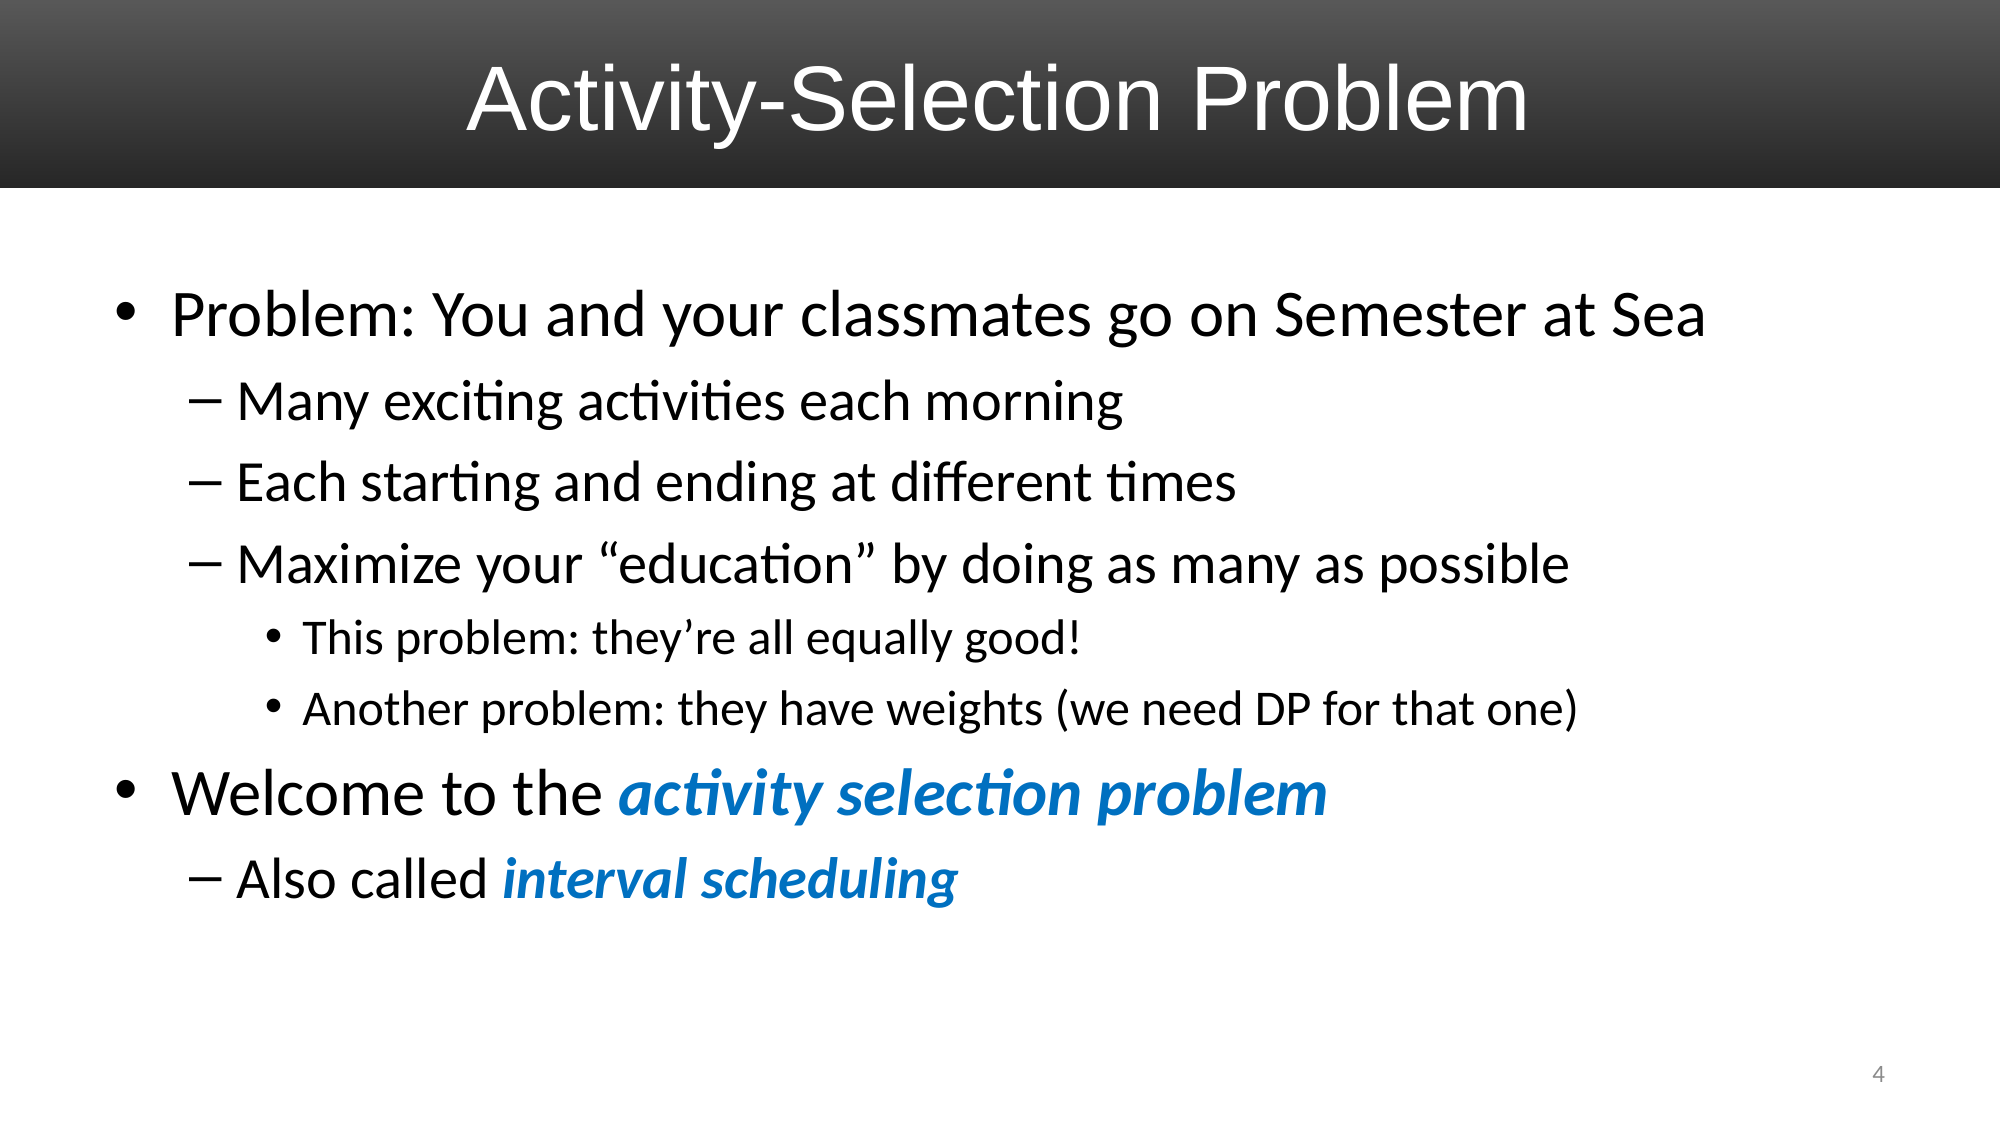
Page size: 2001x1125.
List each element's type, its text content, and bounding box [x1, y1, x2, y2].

slide_number 4 [1433, 1042, 1900, 1103]
list Problem: You and your classmates go on Semester at Sea Many exciting activities each morning Each starting and ending at different times Maximize your “education” by doing as many as possible This problem: they’re all equally good! Another problem: they have weights (we need DP for that one) Welcome to the activity selection problem Also called interval scheduling [99, 262, 1900, 1005]
title Activity-Selection Problem [99, 24, 1900, 163]
